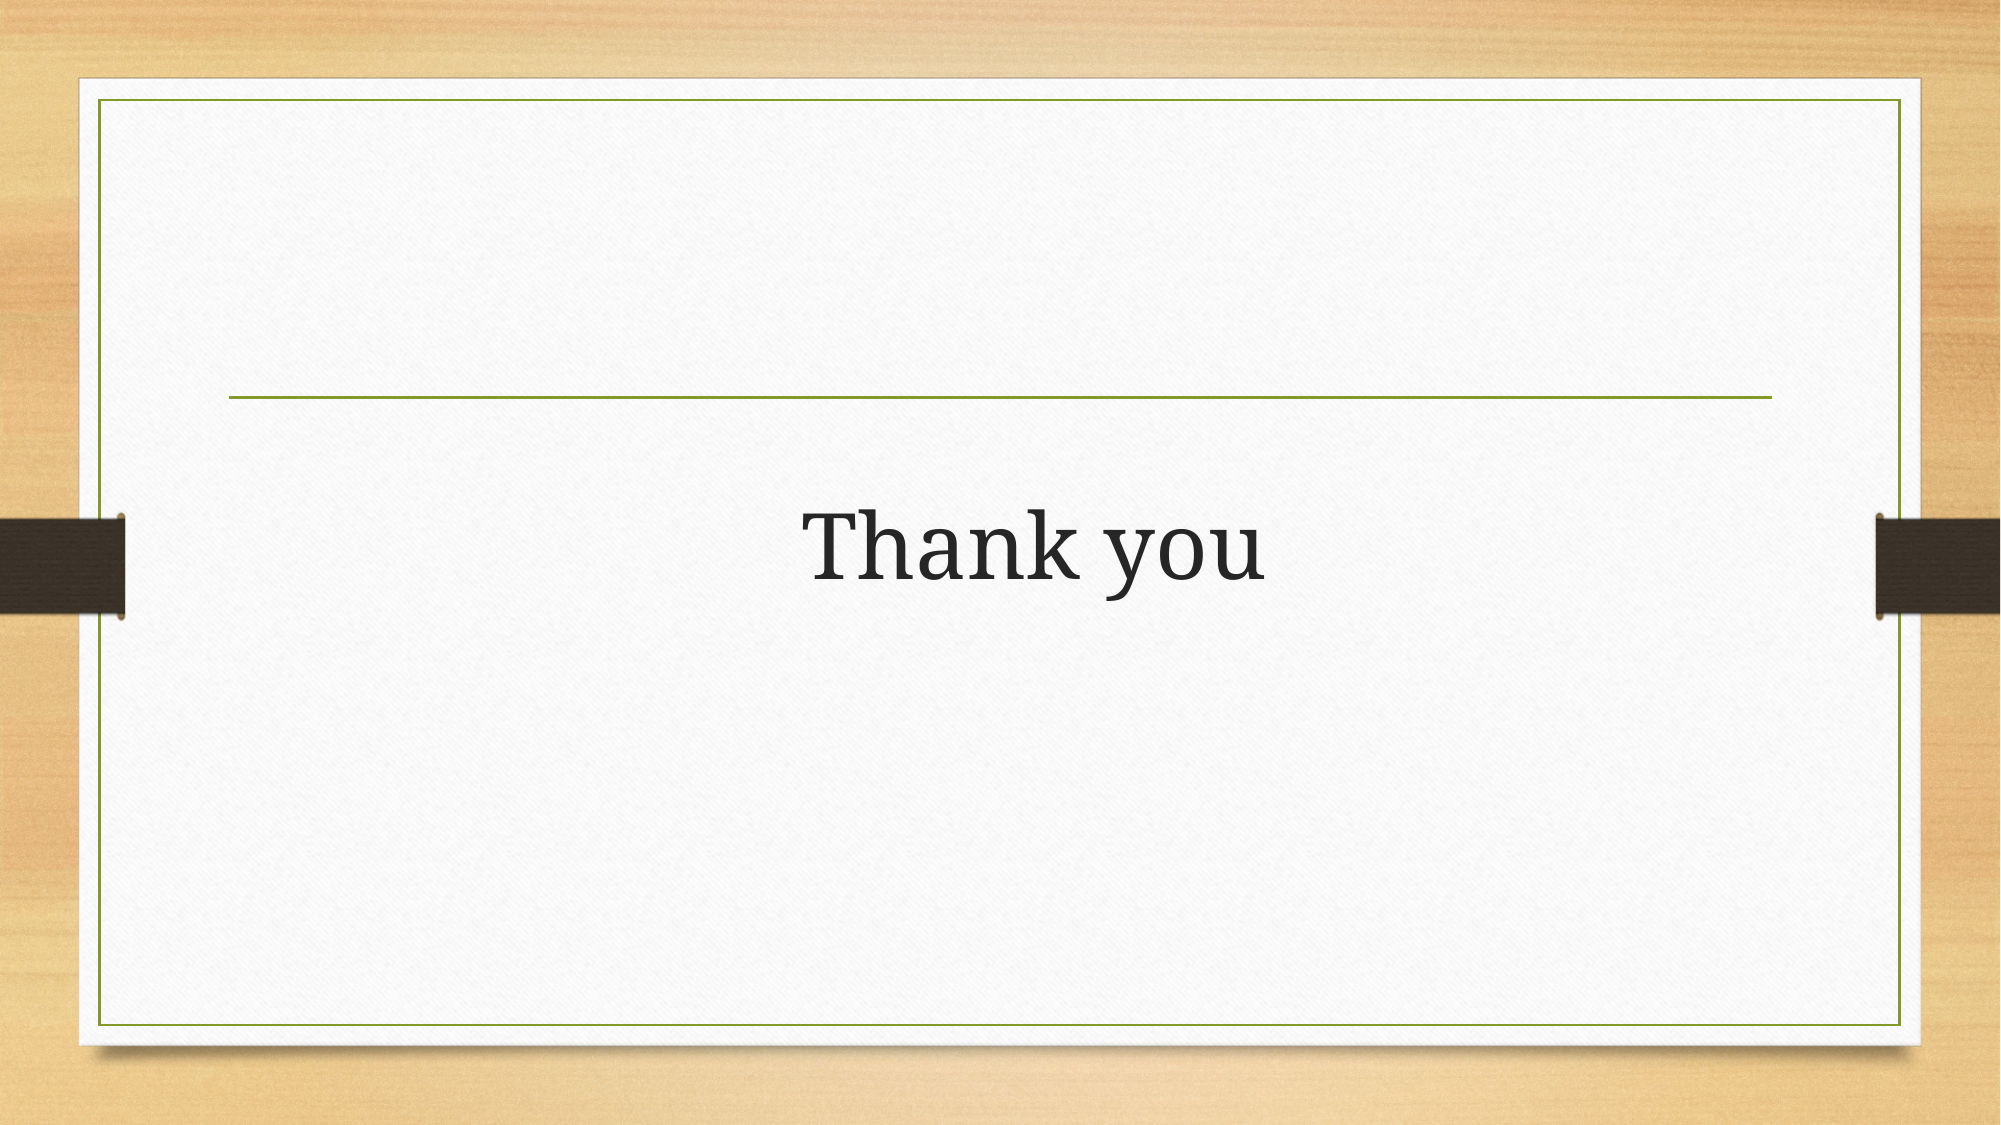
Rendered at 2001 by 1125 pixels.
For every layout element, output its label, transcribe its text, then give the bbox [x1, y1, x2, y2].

title Thank you [258, 436, 1834, 651]
picture [0, 0, 2001, 1125]
